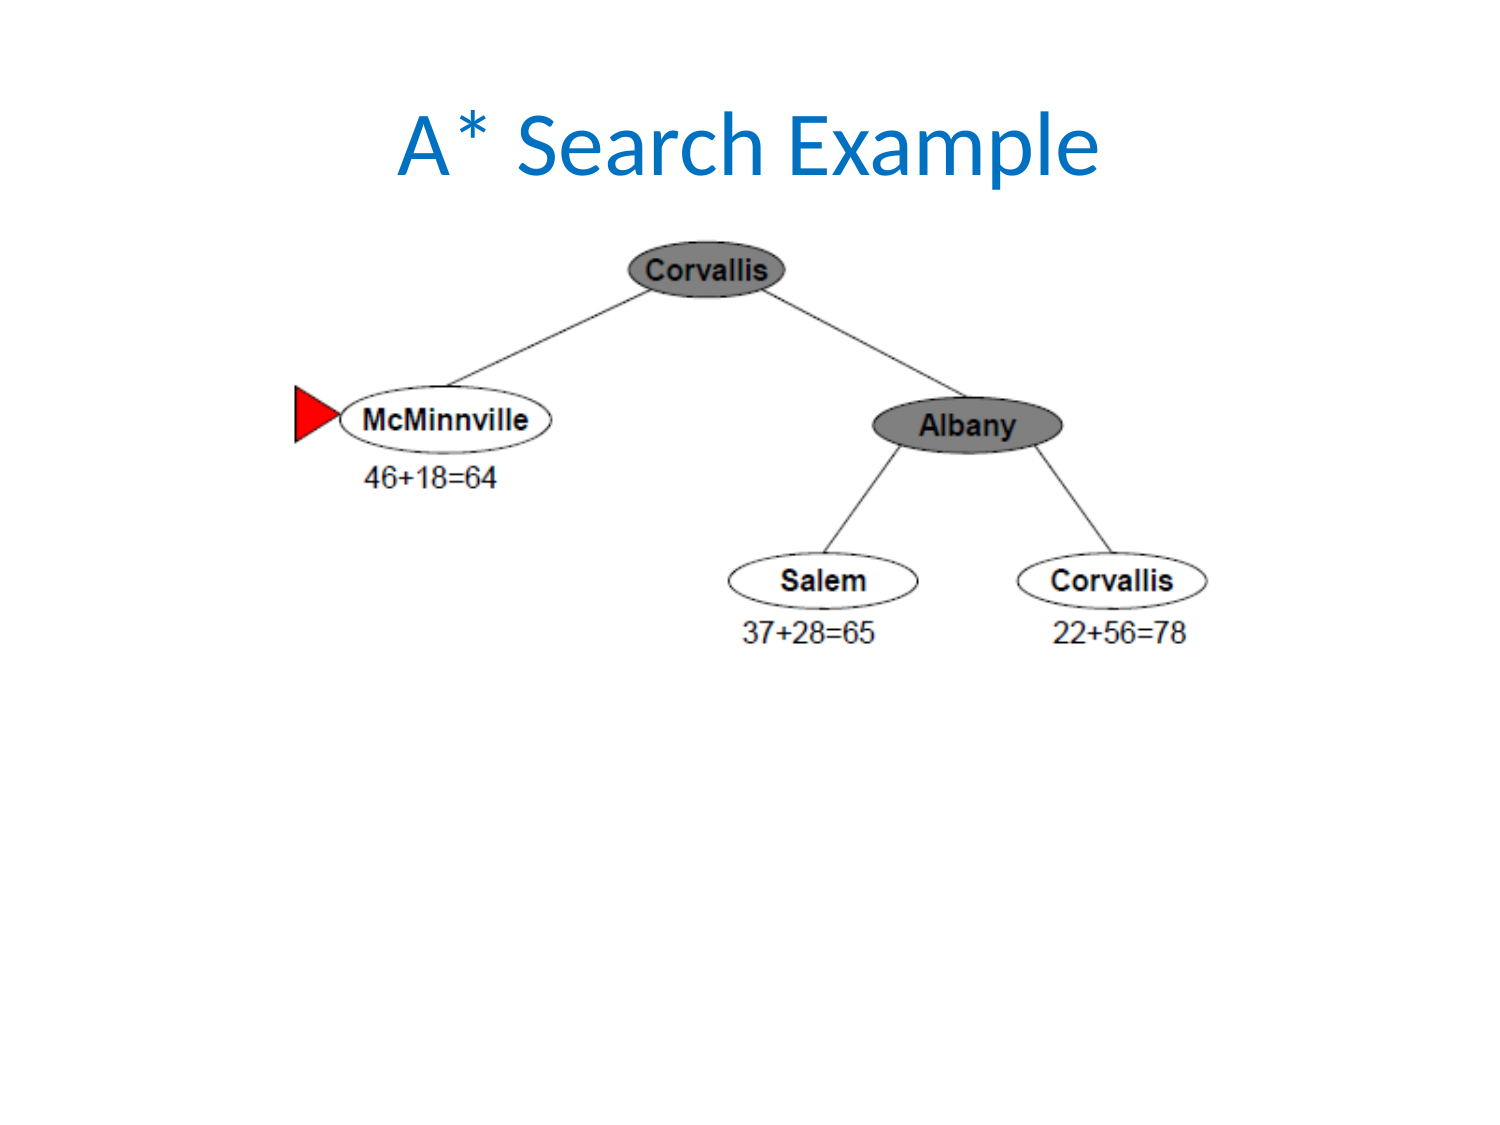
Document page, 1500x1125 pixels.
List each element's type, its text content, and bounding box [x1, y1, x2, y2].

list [237, 199, 1244, 701]
title A* Search Example [75, 45, 1425, 233]
